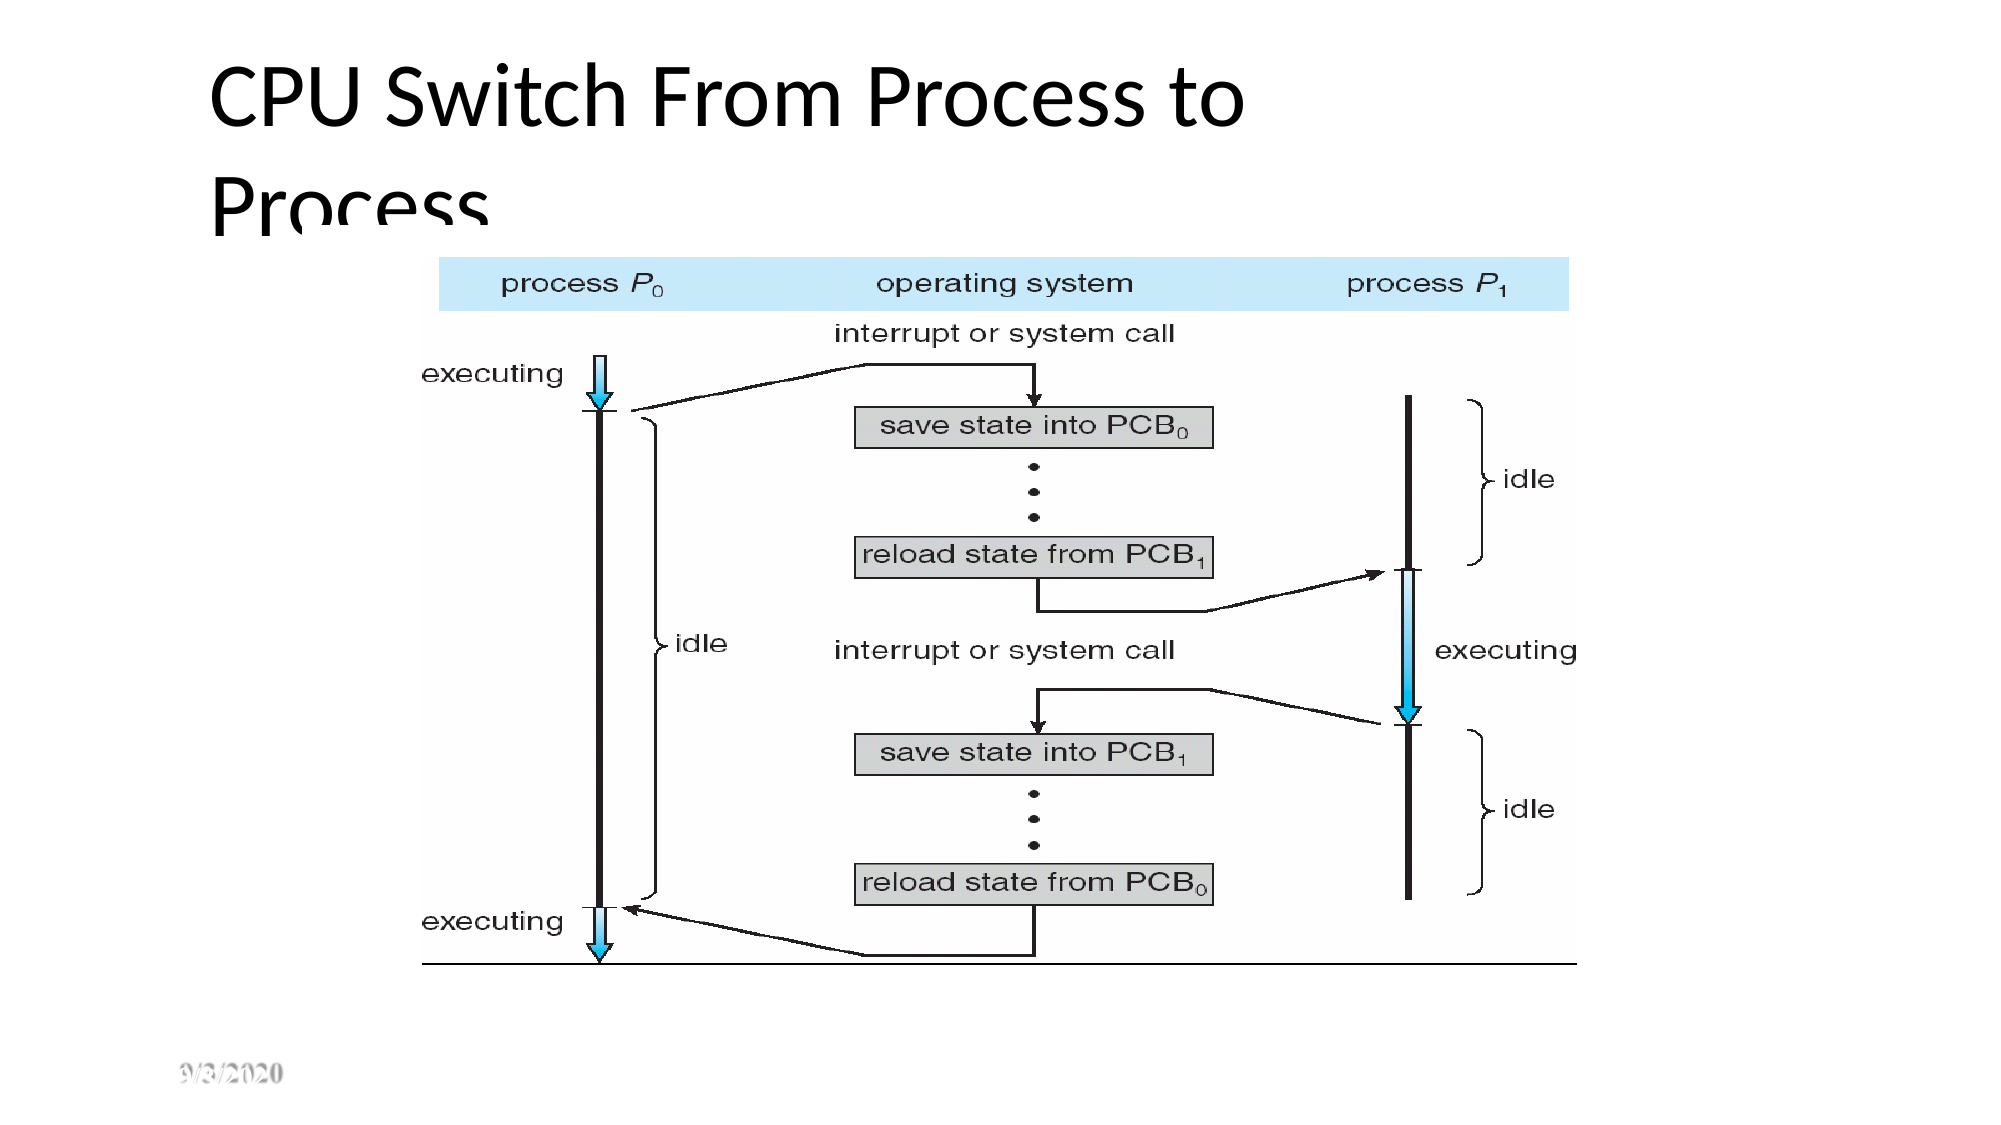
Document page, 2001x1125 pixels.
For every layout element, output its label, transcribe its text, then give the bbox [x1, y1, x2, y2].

text_box 9/3/2020 [177, 1055, 282, 1125]
picture [302, 224, 1828, 994]
title CPU Switch From Process to Process [207, 32, 1537, 255]
